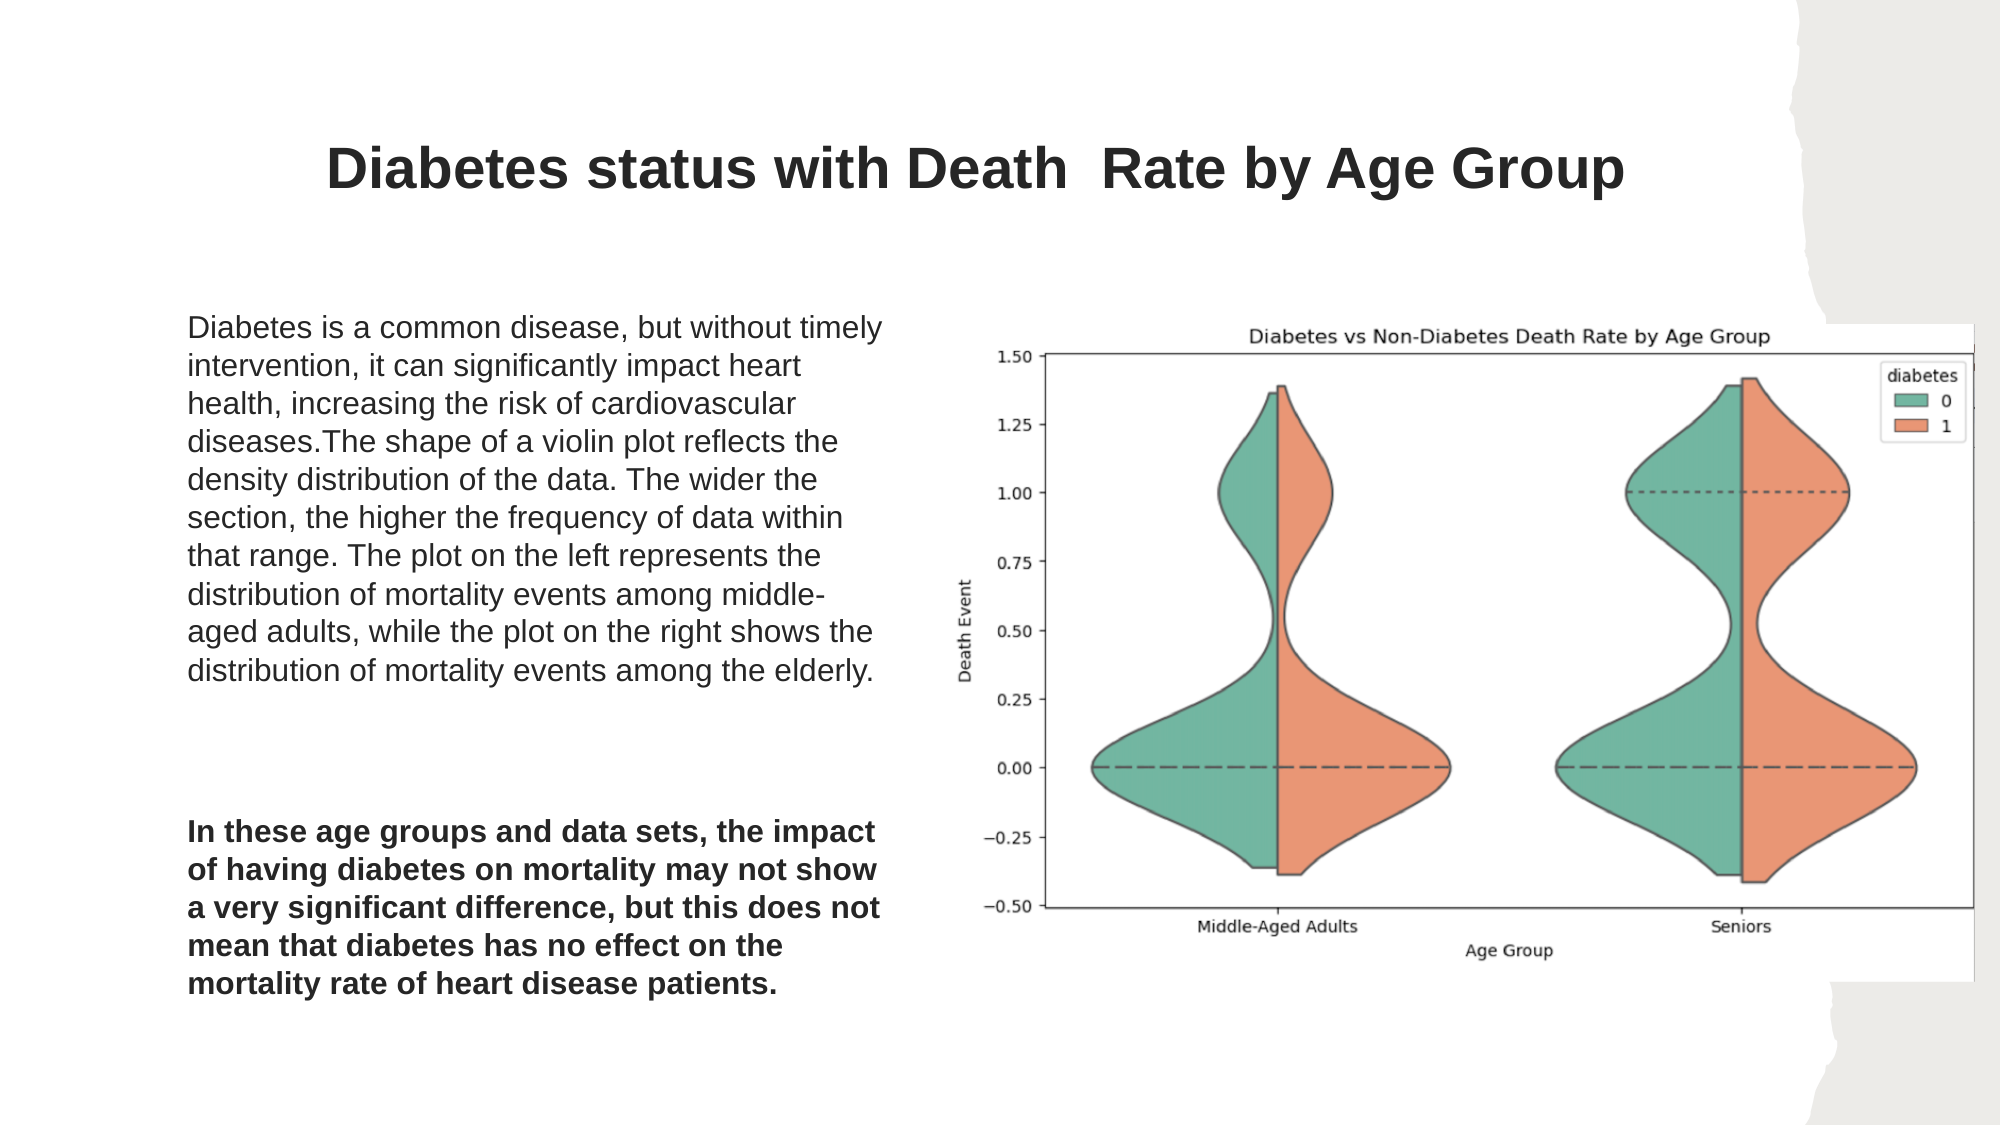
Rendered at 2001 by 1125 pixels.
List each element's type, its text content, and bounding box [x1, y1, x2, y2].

list Diabetes is a common disease, but without timely intervention, it can significantly impact heart health, increasing the risk of cardiovascular diseases.The shape of a violin plot reflects the density distribution of the data. The wider the section, the higher the frequency of data within that range. The plot on the left represents the distribution of mortality events among middle-aged adults, while the plot on the right shows the distribution of mortality events among the elderly. In these age groups and data sets, the impact of having diabetes on mortality may not show a very significant difference, but this does not mean that diabetes has no effect on the mortality rate of heart disease patients. [172, 299, 907, 1032]
title Diabetes status with Death Rate by Age Group [172, 99, 1782, 300]
picture [930, 0, 2000, 1125]
